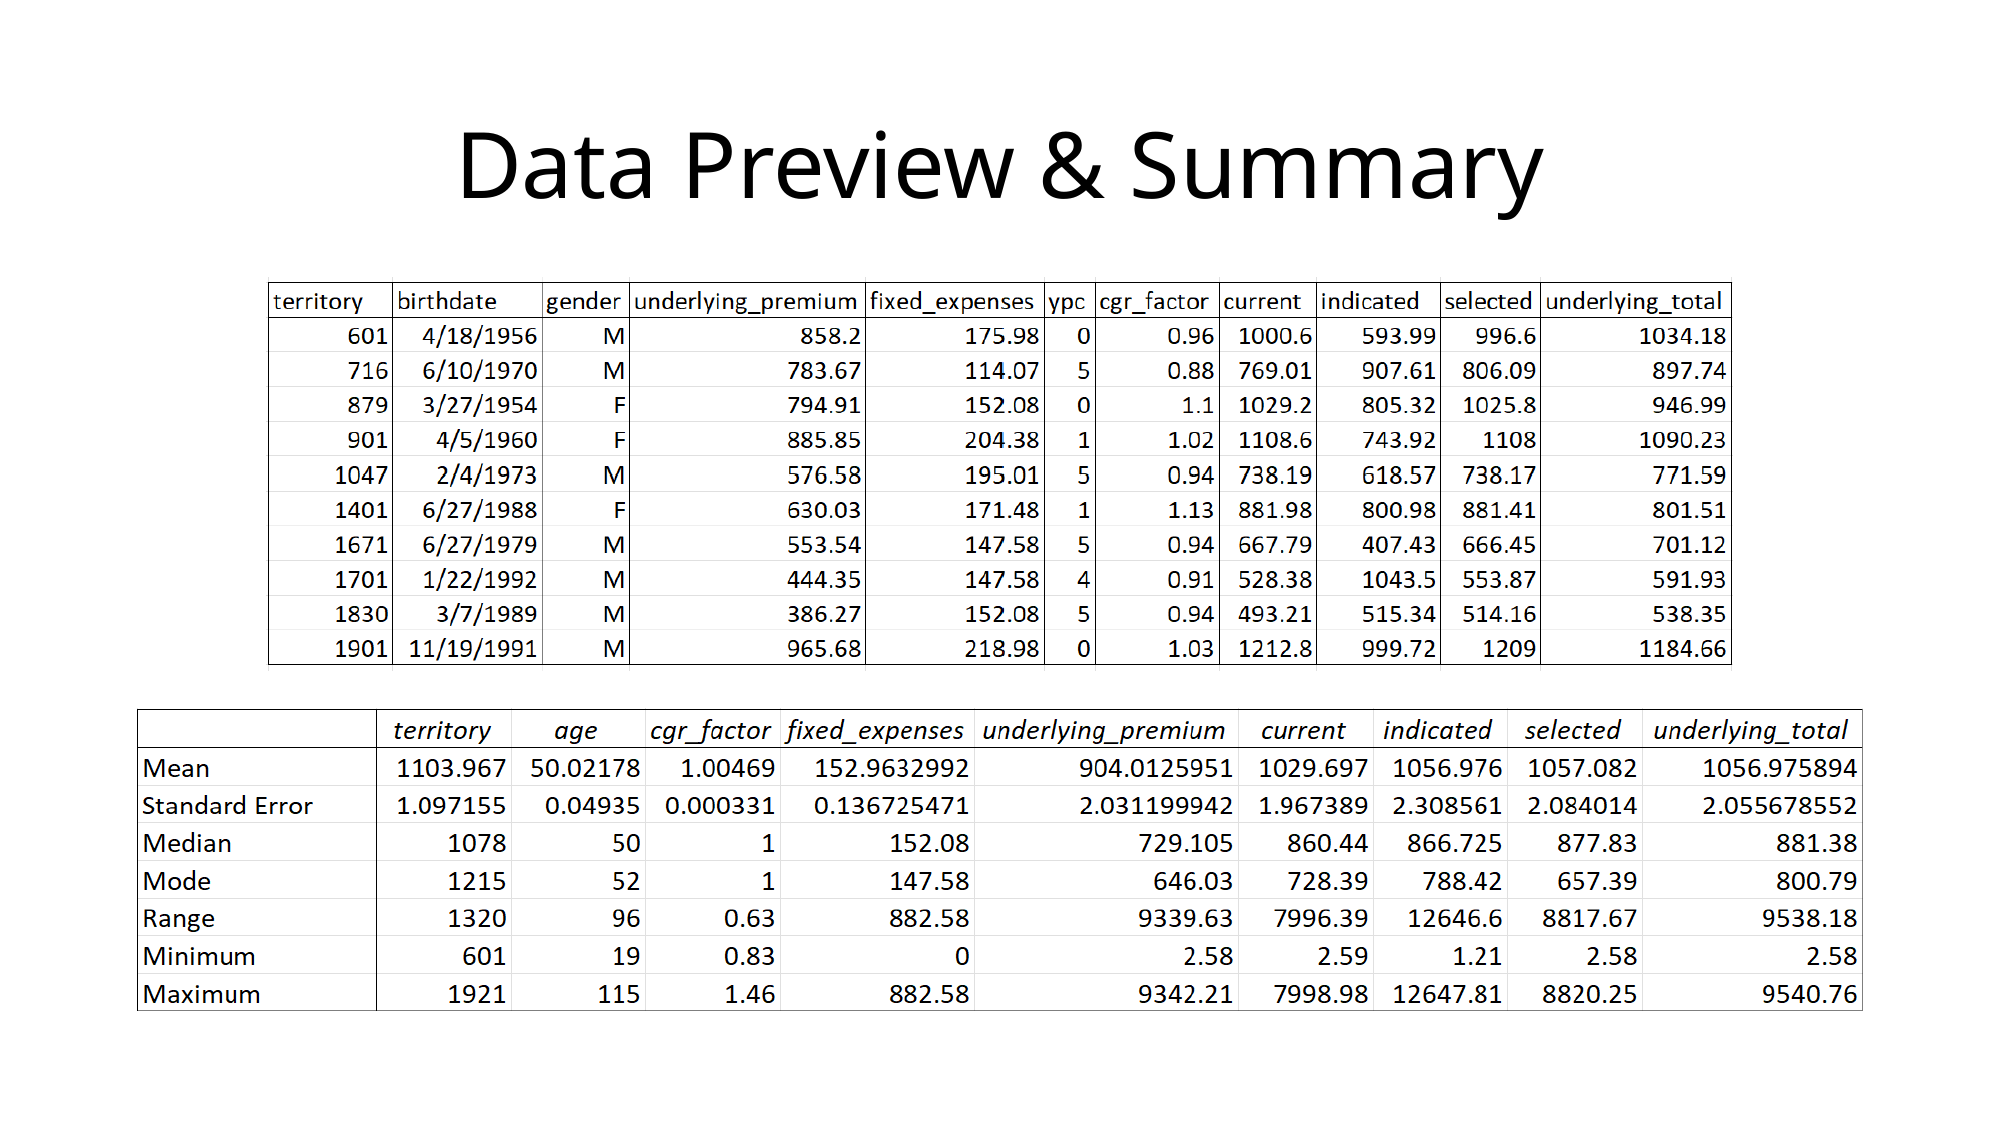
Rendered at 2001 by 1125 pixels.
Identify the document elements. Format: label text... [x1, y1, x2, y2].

picture [266, 277, 1734, 671]
title Data Preview & Summary [137, 59, 1863, 278]
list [137, 708, 1863, 1011]
